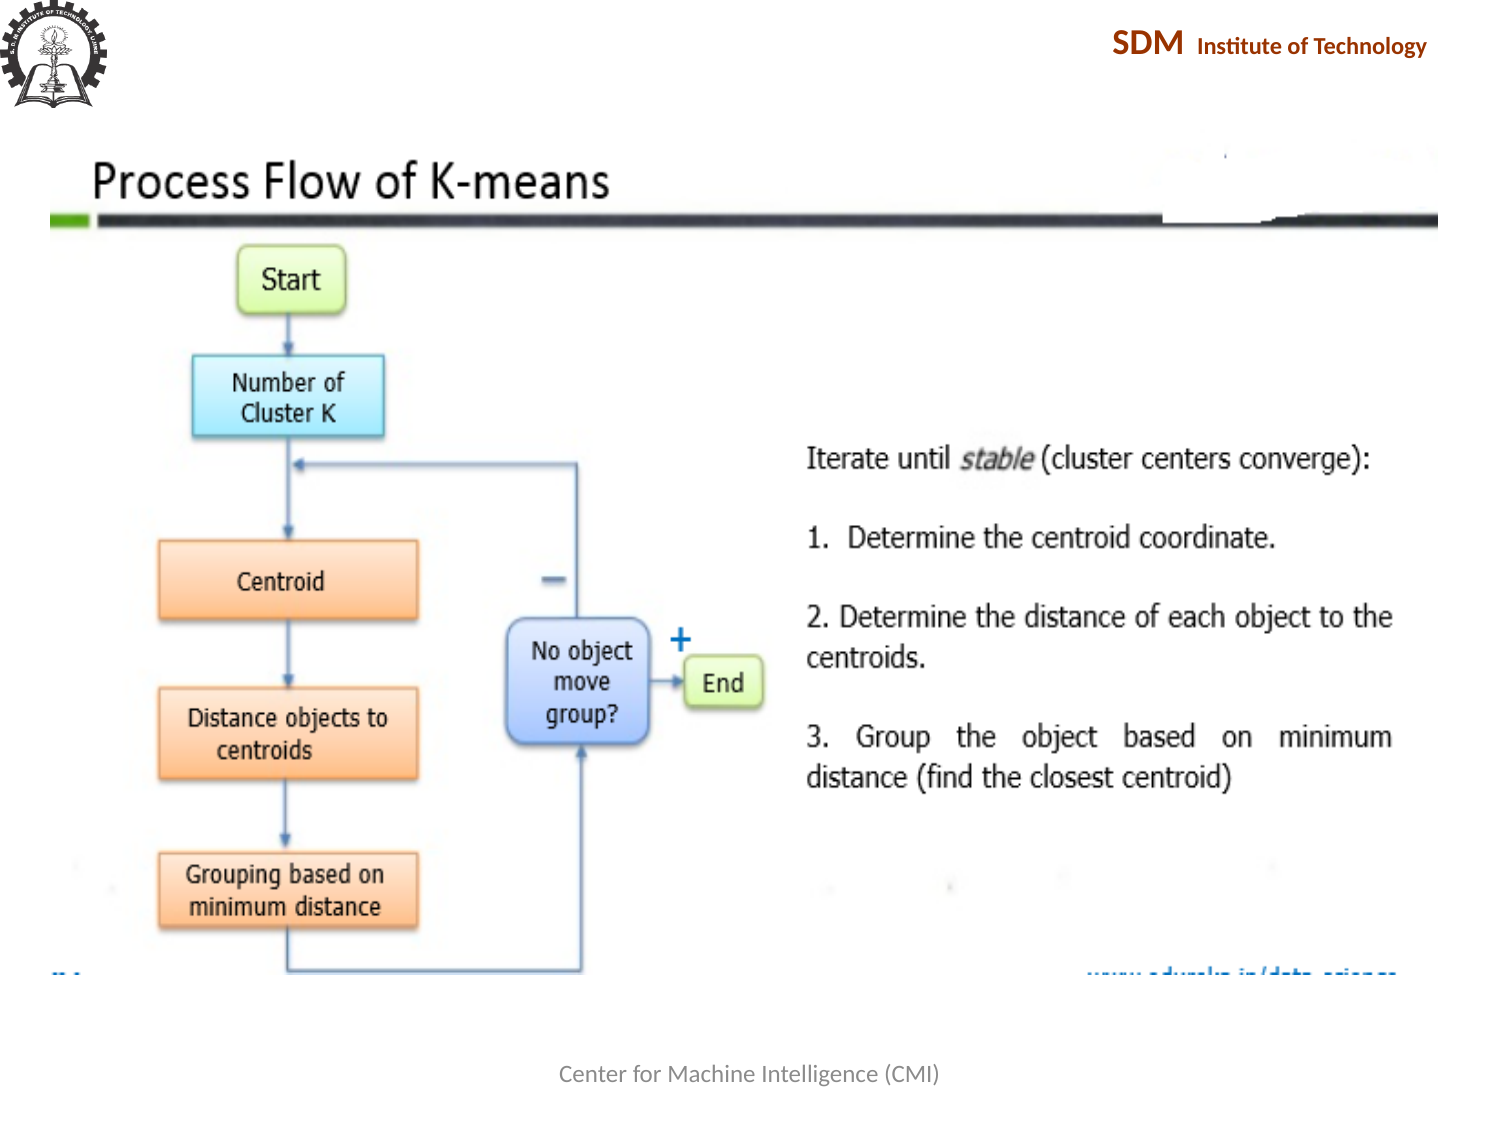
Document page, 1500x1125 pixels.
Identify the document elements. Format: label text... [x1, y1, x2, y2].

picture [0, 0, 107, 108]
footer Center for Machine Intelligence (CMI) [512, 1042, 988, 1103]
picture [49, 124, 1438, 976]
